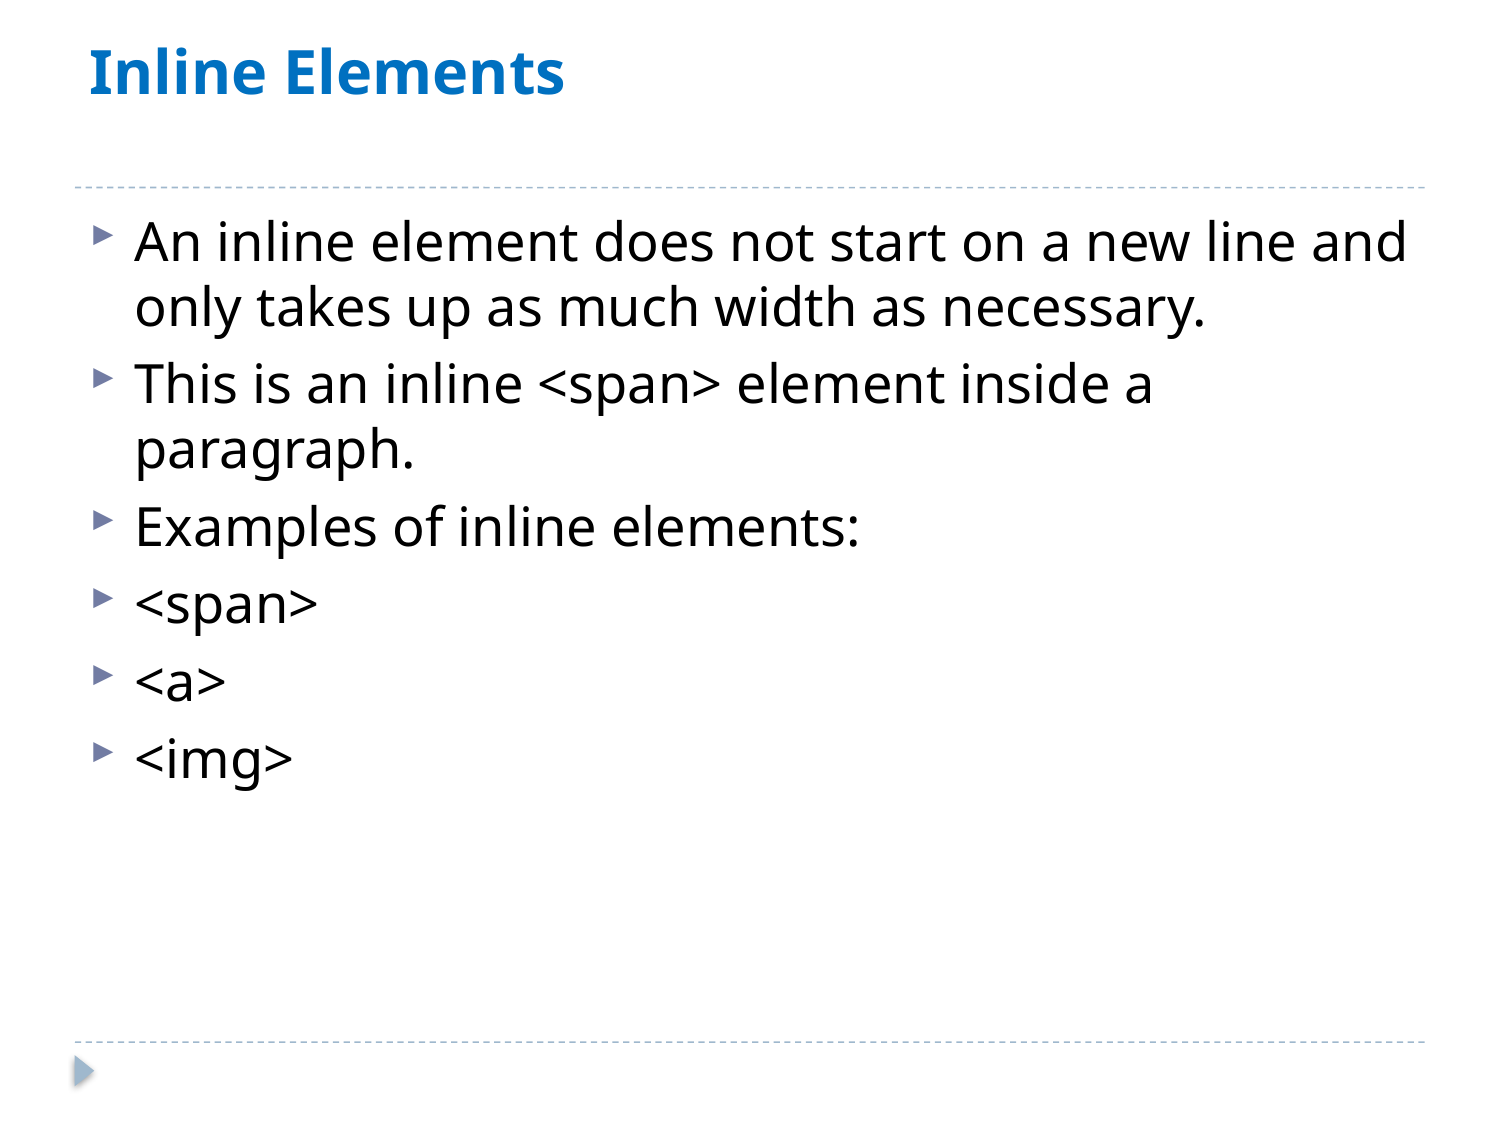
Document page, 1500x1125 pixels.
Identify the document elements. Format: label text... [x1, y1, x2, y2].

list An inline element does not start on a new line and only takes up as much width as necessary. This is an inline <span> element inside a paragraph. Examples of inline elements: <span> <a> <img> [75, 200, 1425, 1010]
title Inline Elements [75, 24, 1425, 188]
